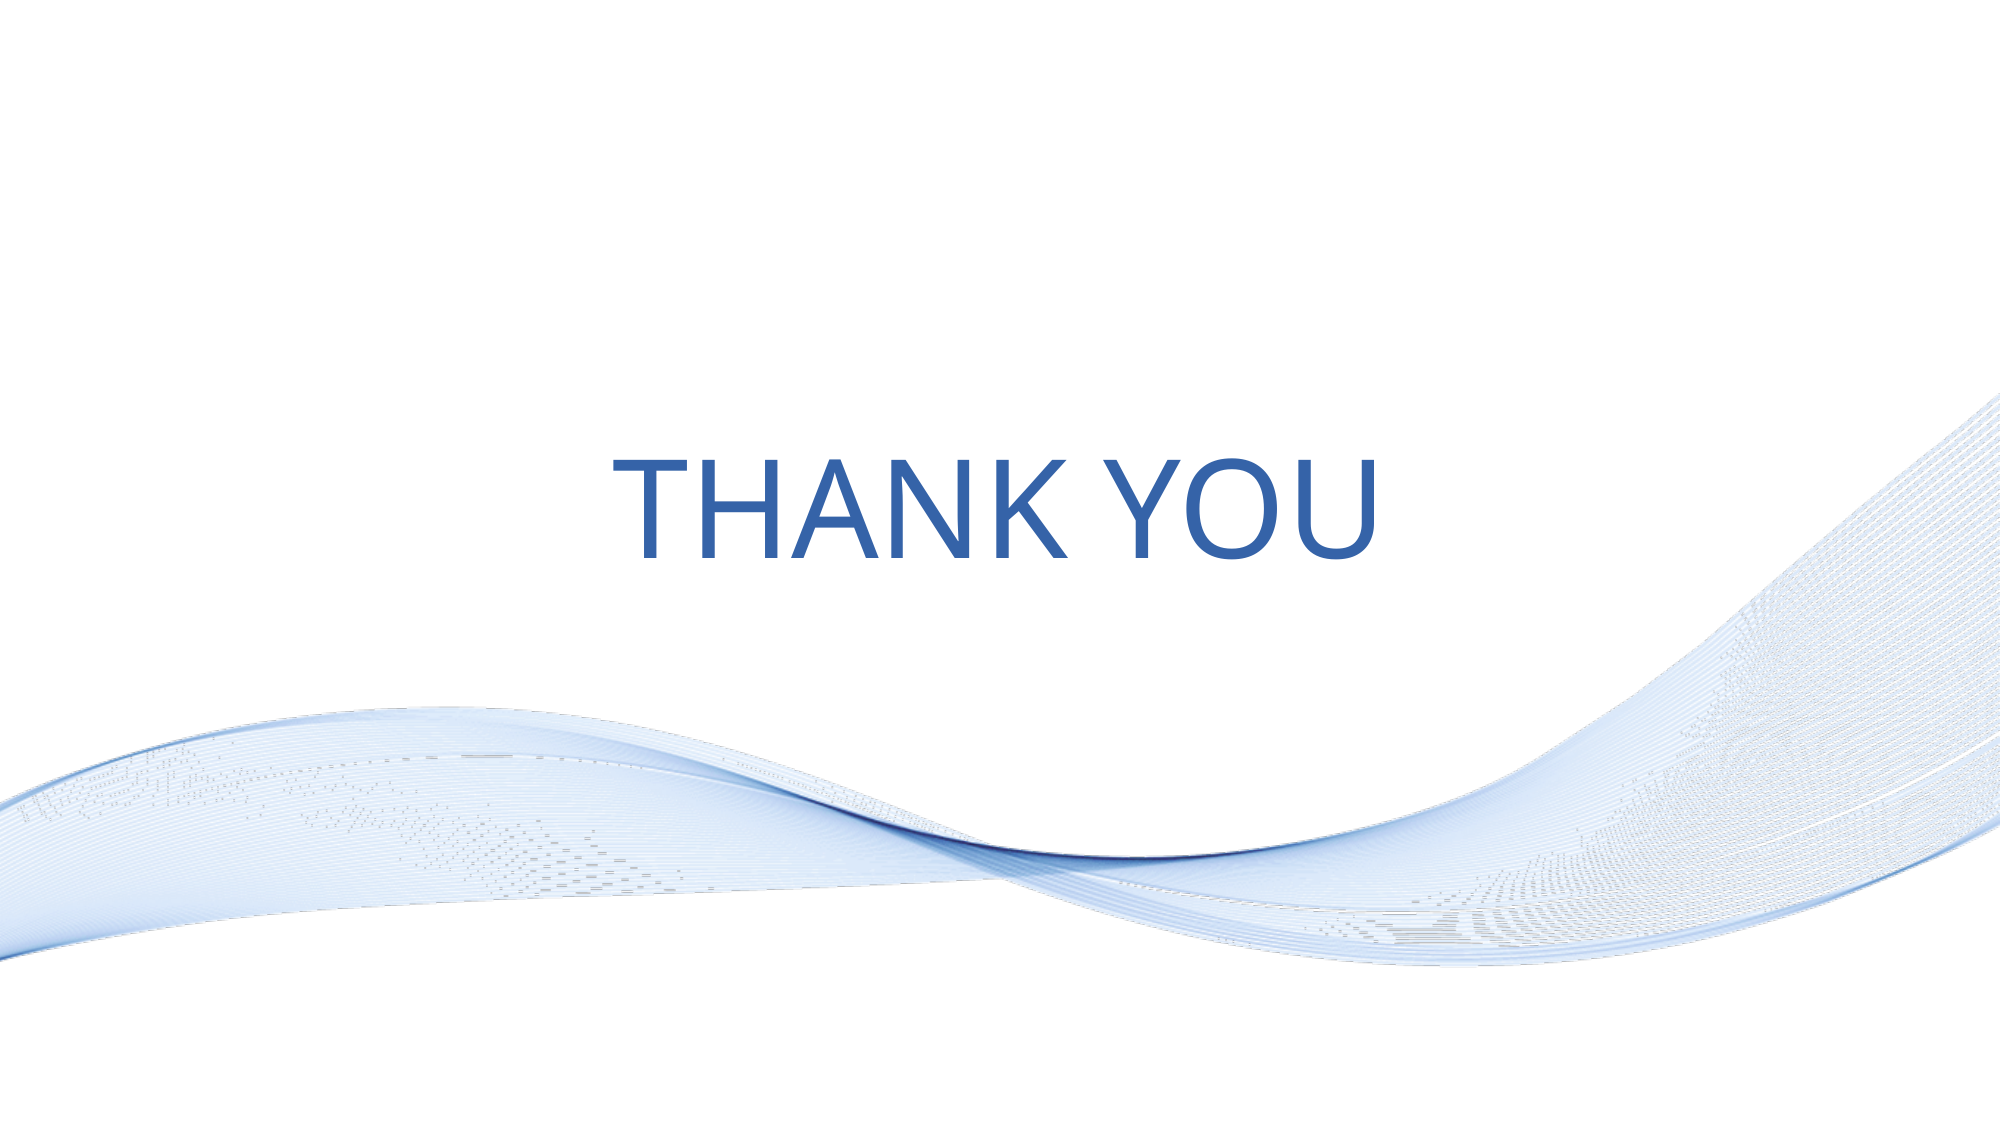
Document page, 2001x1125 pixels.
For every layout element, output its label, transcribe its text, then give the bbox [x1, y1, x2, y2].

text_box THANK YOU [522, 330, 1478, 594]
picture [0, 334, 2000, 1029]
